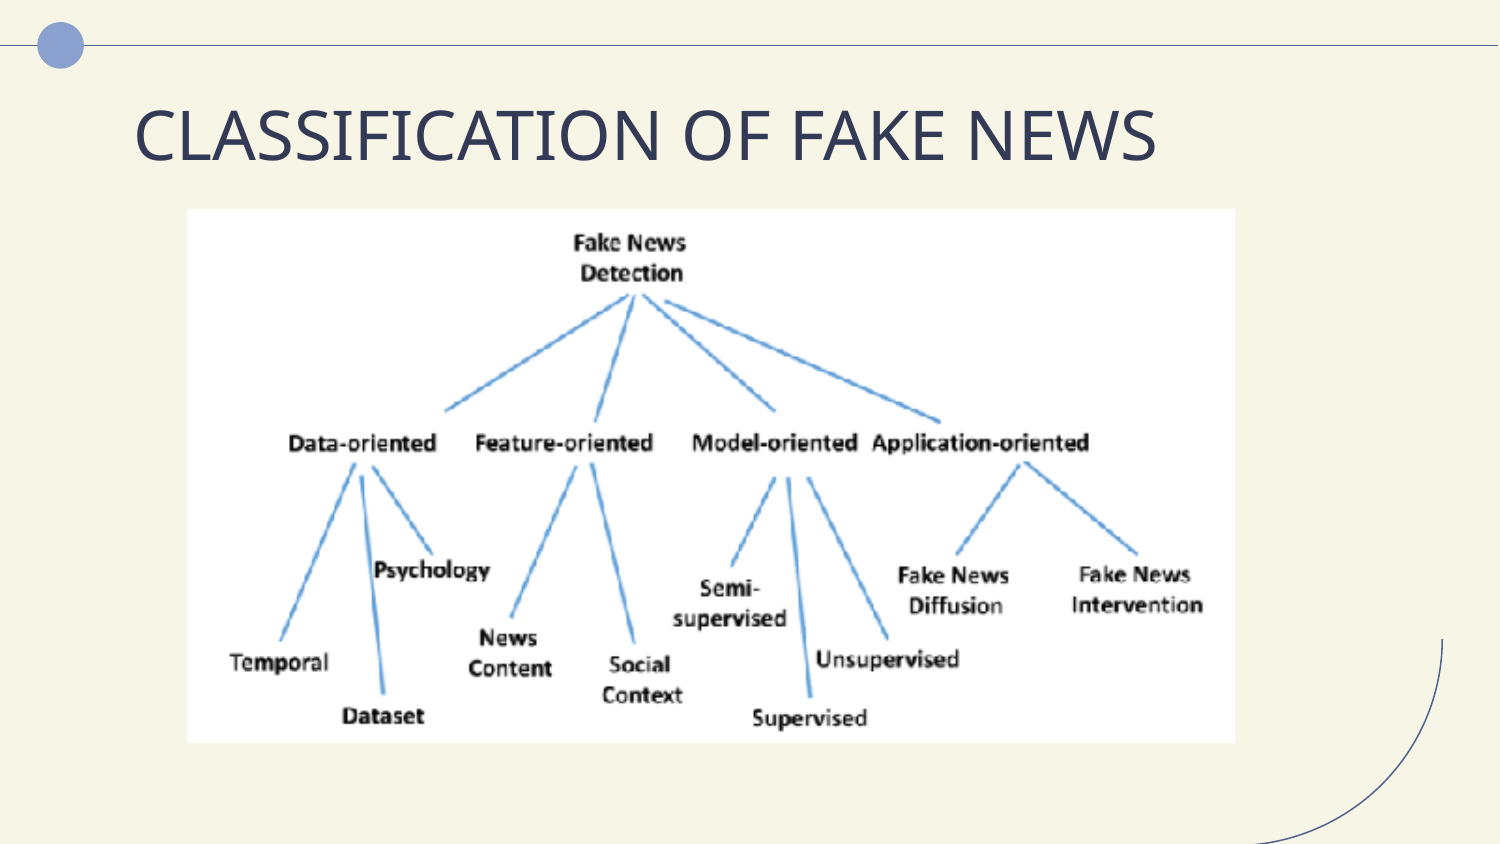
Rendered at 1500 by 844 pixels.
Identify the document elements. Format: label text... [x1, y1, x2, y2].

picture [187, 209, 1235, 743]
title CLASSIFICATION OF FAKE NEWS [118, 88, 1382, 178]
